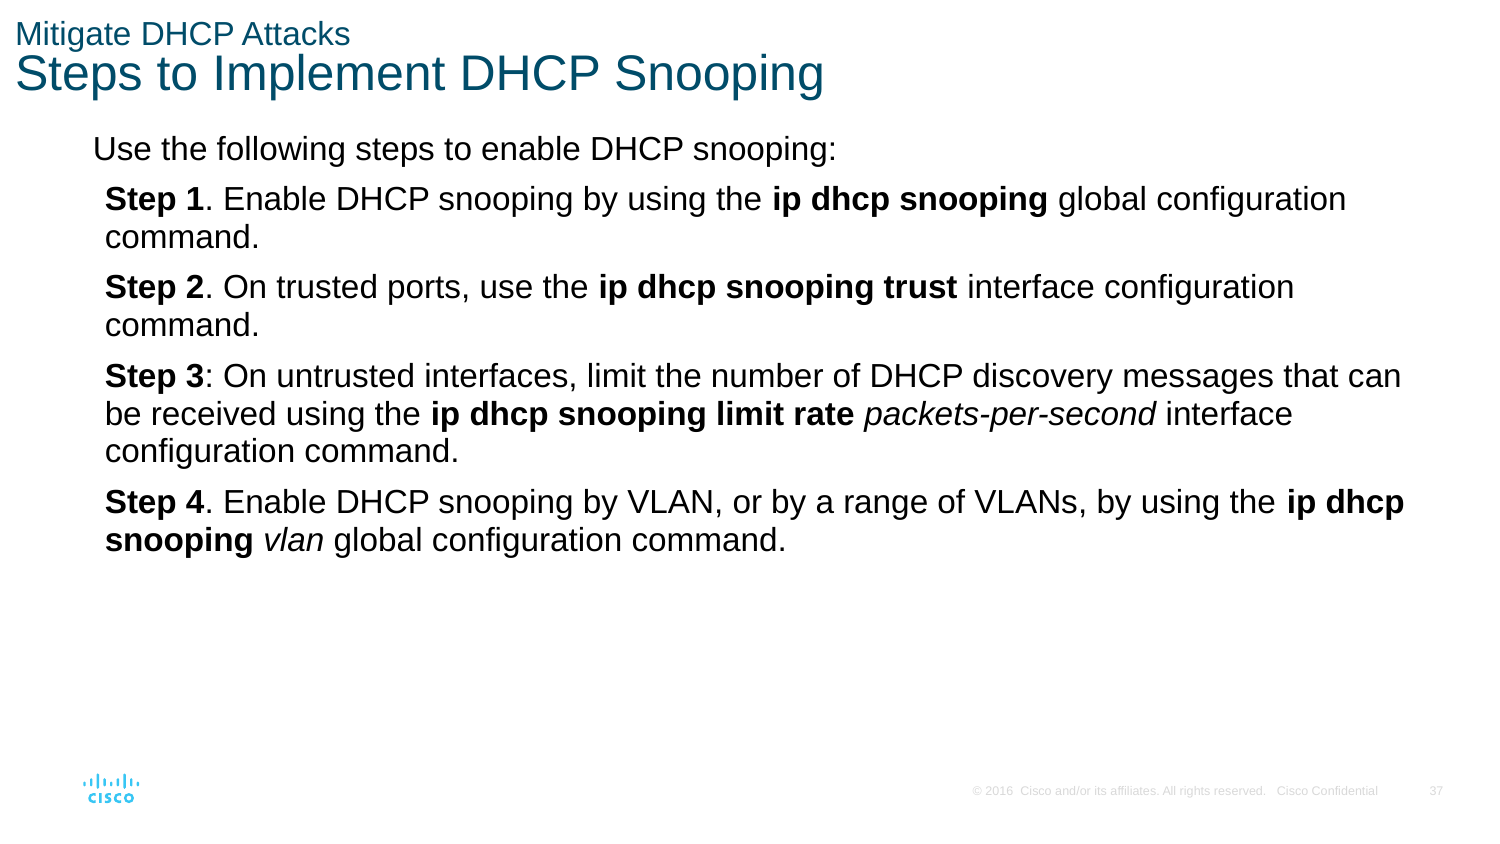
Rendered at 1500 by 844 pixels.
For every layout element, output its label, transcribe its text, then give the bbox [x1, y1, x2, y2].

list Use the following steps to enable DHCP snooping: Step 1. Enable DHCP snooping by using the ip dhcp snooping global configuration command. Step 2. On trusted ports, use the ip dhcp snooping trust interface configuration command. Step 3: On untrusted interfaces, limit the number of DHCP discovery messages that can be received using the ip dhcp snooping limit rate packets-per-second interface configuration command. Step 4. Enable DHCP snooping by VLAN, or by a range of VLANs, by using the ip dhcp snooping vlan global configuration command. [77, 120, 1437, 726]
title Mitigate DHCP Attacks Steps to Implement DHCP Snooping [0, 0, 1369, 121]
